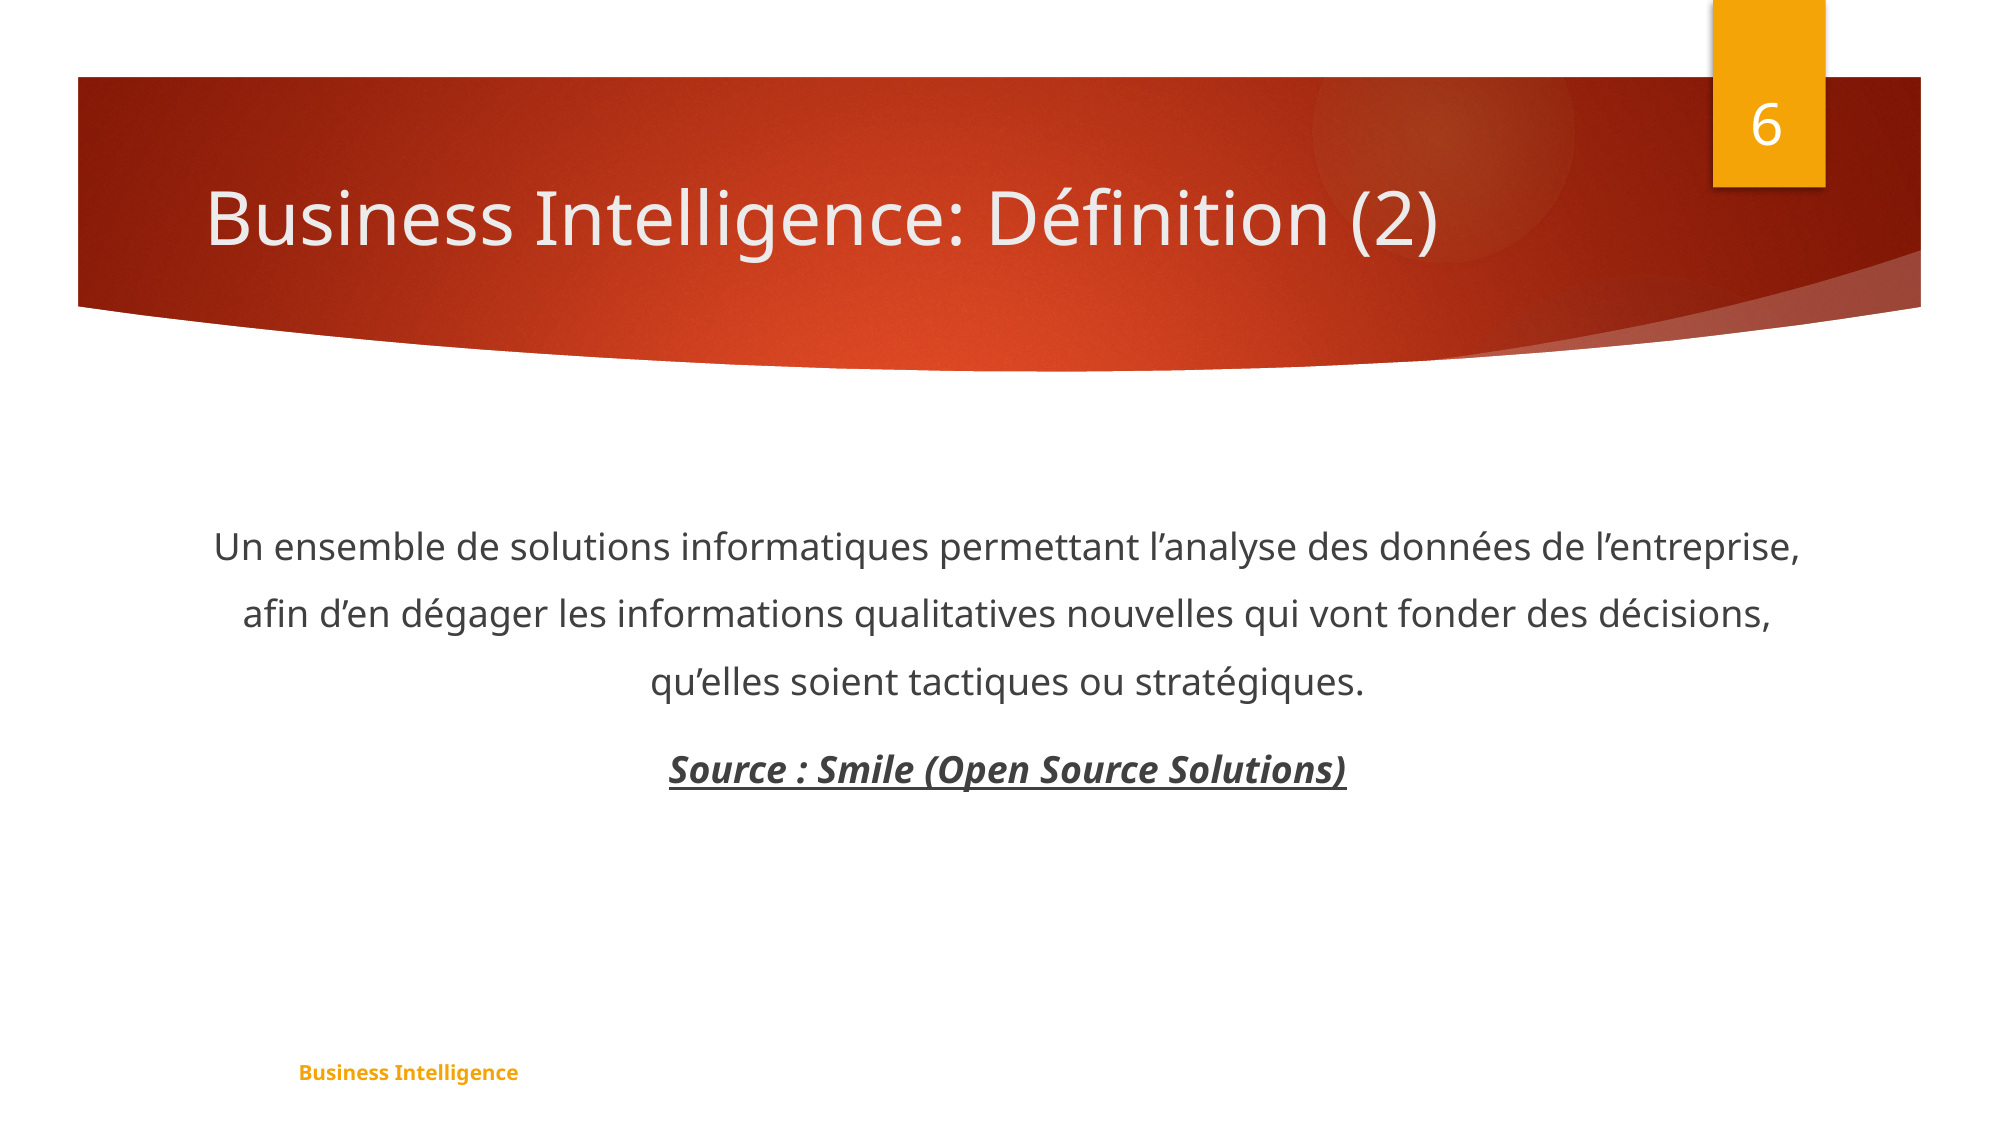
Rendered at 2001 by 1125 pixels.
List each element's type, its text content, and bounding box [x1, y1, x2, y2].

title Business Intelligence: Définition (2) [189, 155, 1627, 275]
slide_number 6 [1698, 48, 1836, 175]
list Un ensemble de solutions informatiques permettant l’analyse des données de l’entreprise, afin d’en dégager les informations qualitatives nouvelles qui vont fonder des décisions, qu’elles soient tactiques ou stratégiques. Source : Smile (Open Source Solutions) [189, 427, 1827, 988]
footer Business Intelligence [92, 1048, 726, 1099]
